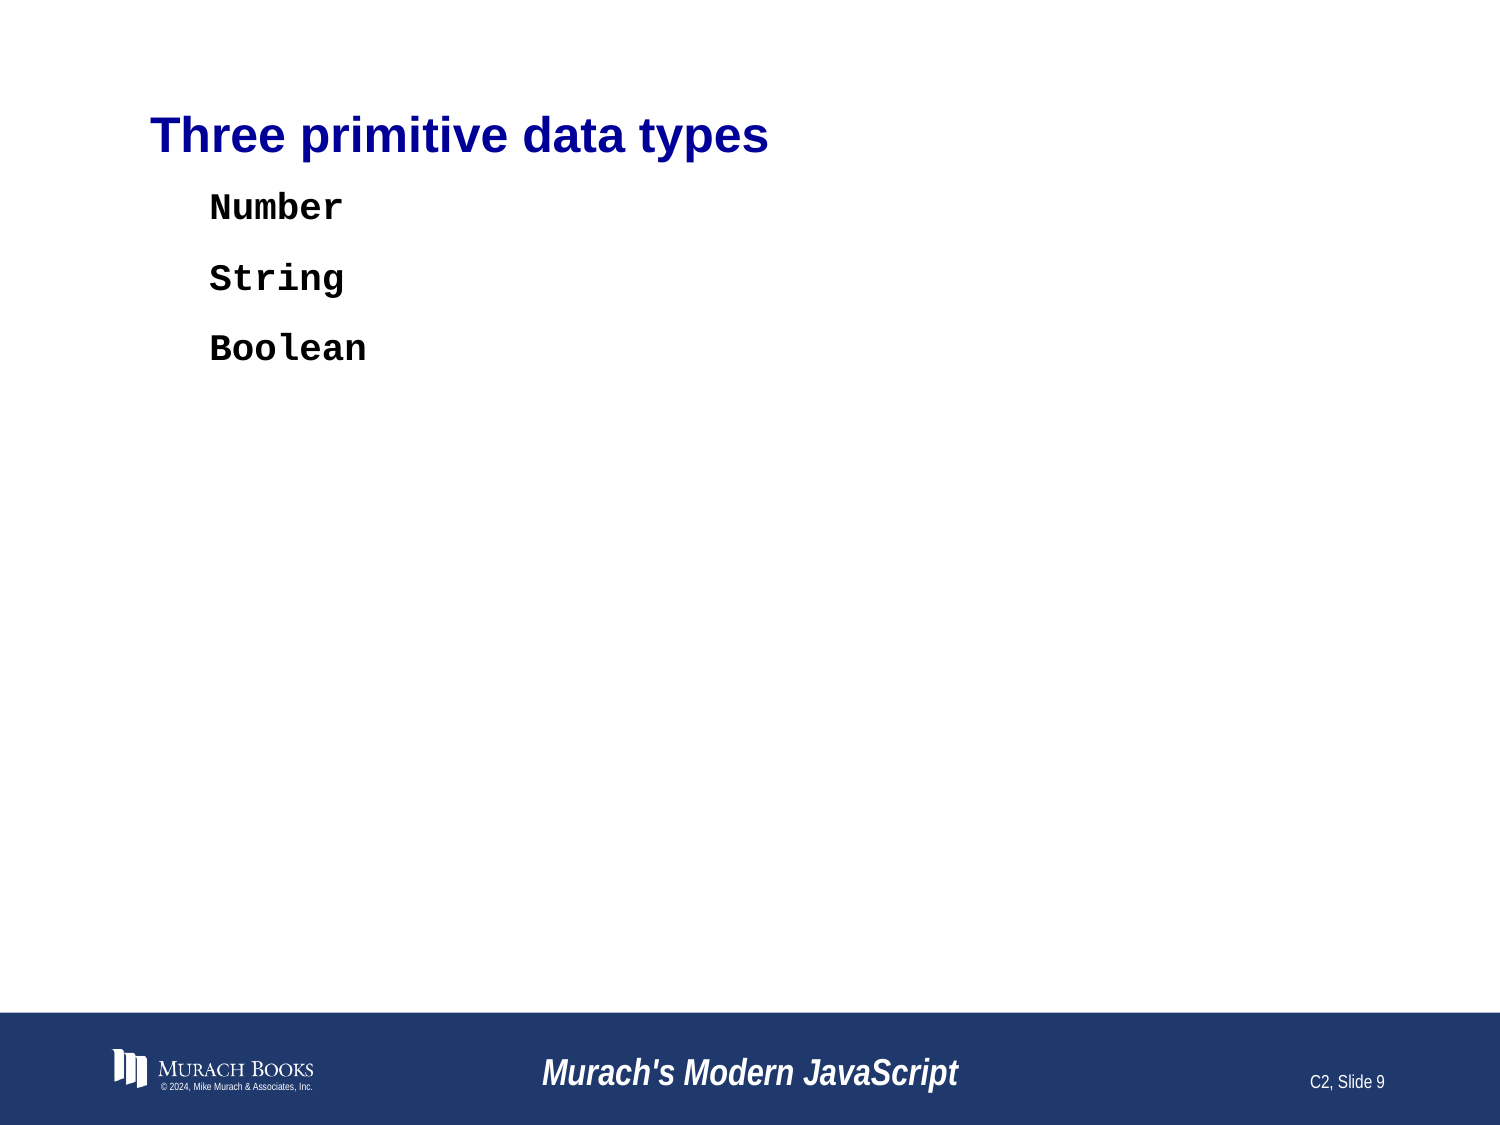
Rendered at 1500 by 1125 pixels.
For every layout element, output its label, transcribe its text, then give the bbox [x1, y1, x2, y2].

footer © 2024, Mike Murach & Associates, Inc. [12, 1025, 450, 1100]
slide_number Murach's Modern JavaScript [450, 1025, 1050, 1100]
title Three primitive data types [150, 102, 1350, 164]
slide_number C2, Slide 9 [1087, 1025, 1400, 1100]
list Number String Boolean [137, 174, 1350, 975]
